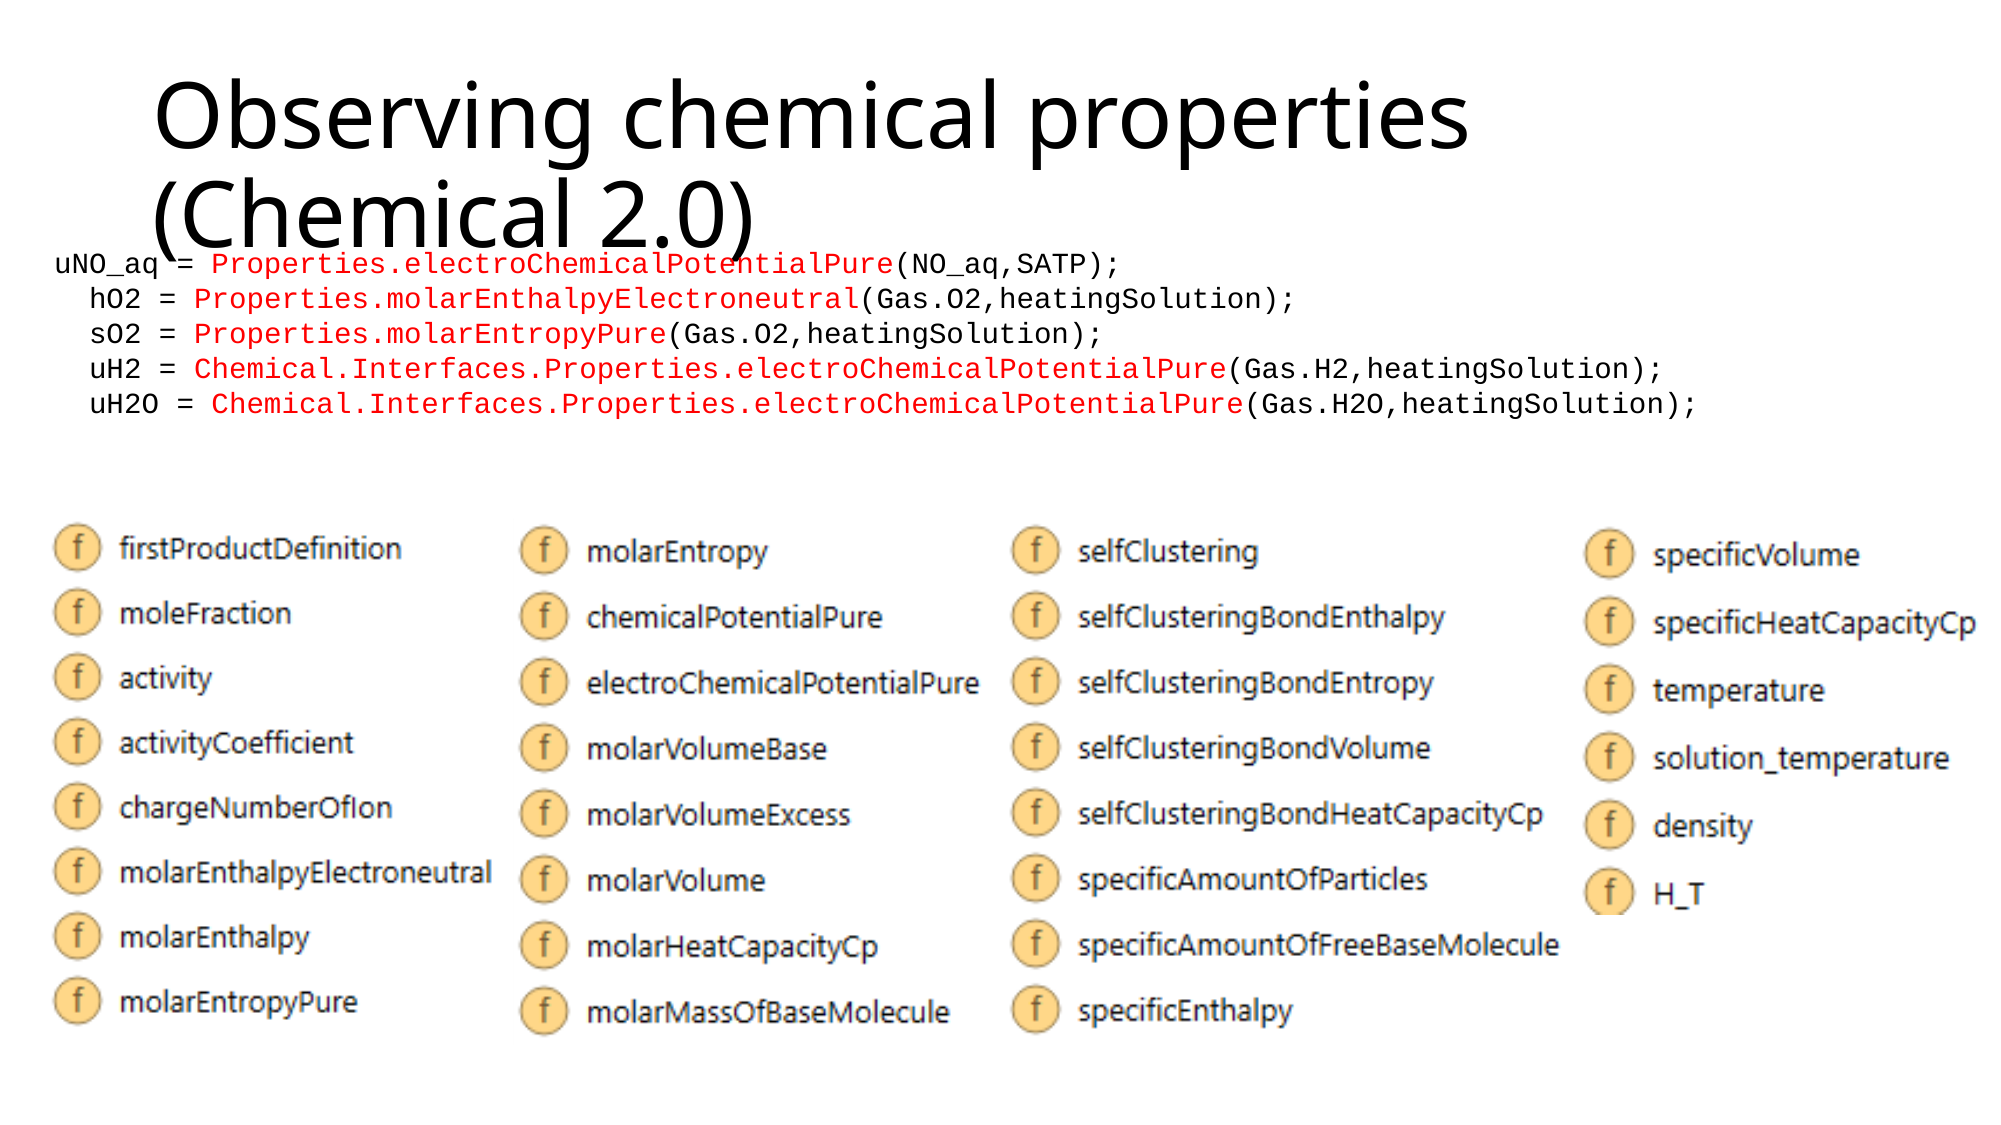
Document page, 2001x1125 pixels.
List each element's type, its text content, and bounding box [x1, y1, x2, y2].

text_box uNO_aq = Properties.electroChemicalPotentialPure(NO_aq,SATP); hO2 = Properties.molarEnthalpyElectroneutral(Gas.O2,heatingSolution); sO2 = Properties.molarEntropyPure(Gas.O2,heatingSolution); uH2 = Chemical.Interfaces.Properties.electroChemicalPotentialPure(Gas.H2,heatingSolution); uH2O = Chemical.Interfaces.Properties.electroChemicalPotentialPure(Gas.H2O,heatingSolution); [39, 237, 1906, 427]
title Observing chemical properties (Chemical 2.0) [137, 59, 1863, 237]
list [39, 518, 512, 1036]
picture [512, 518, 2000, 1045]
